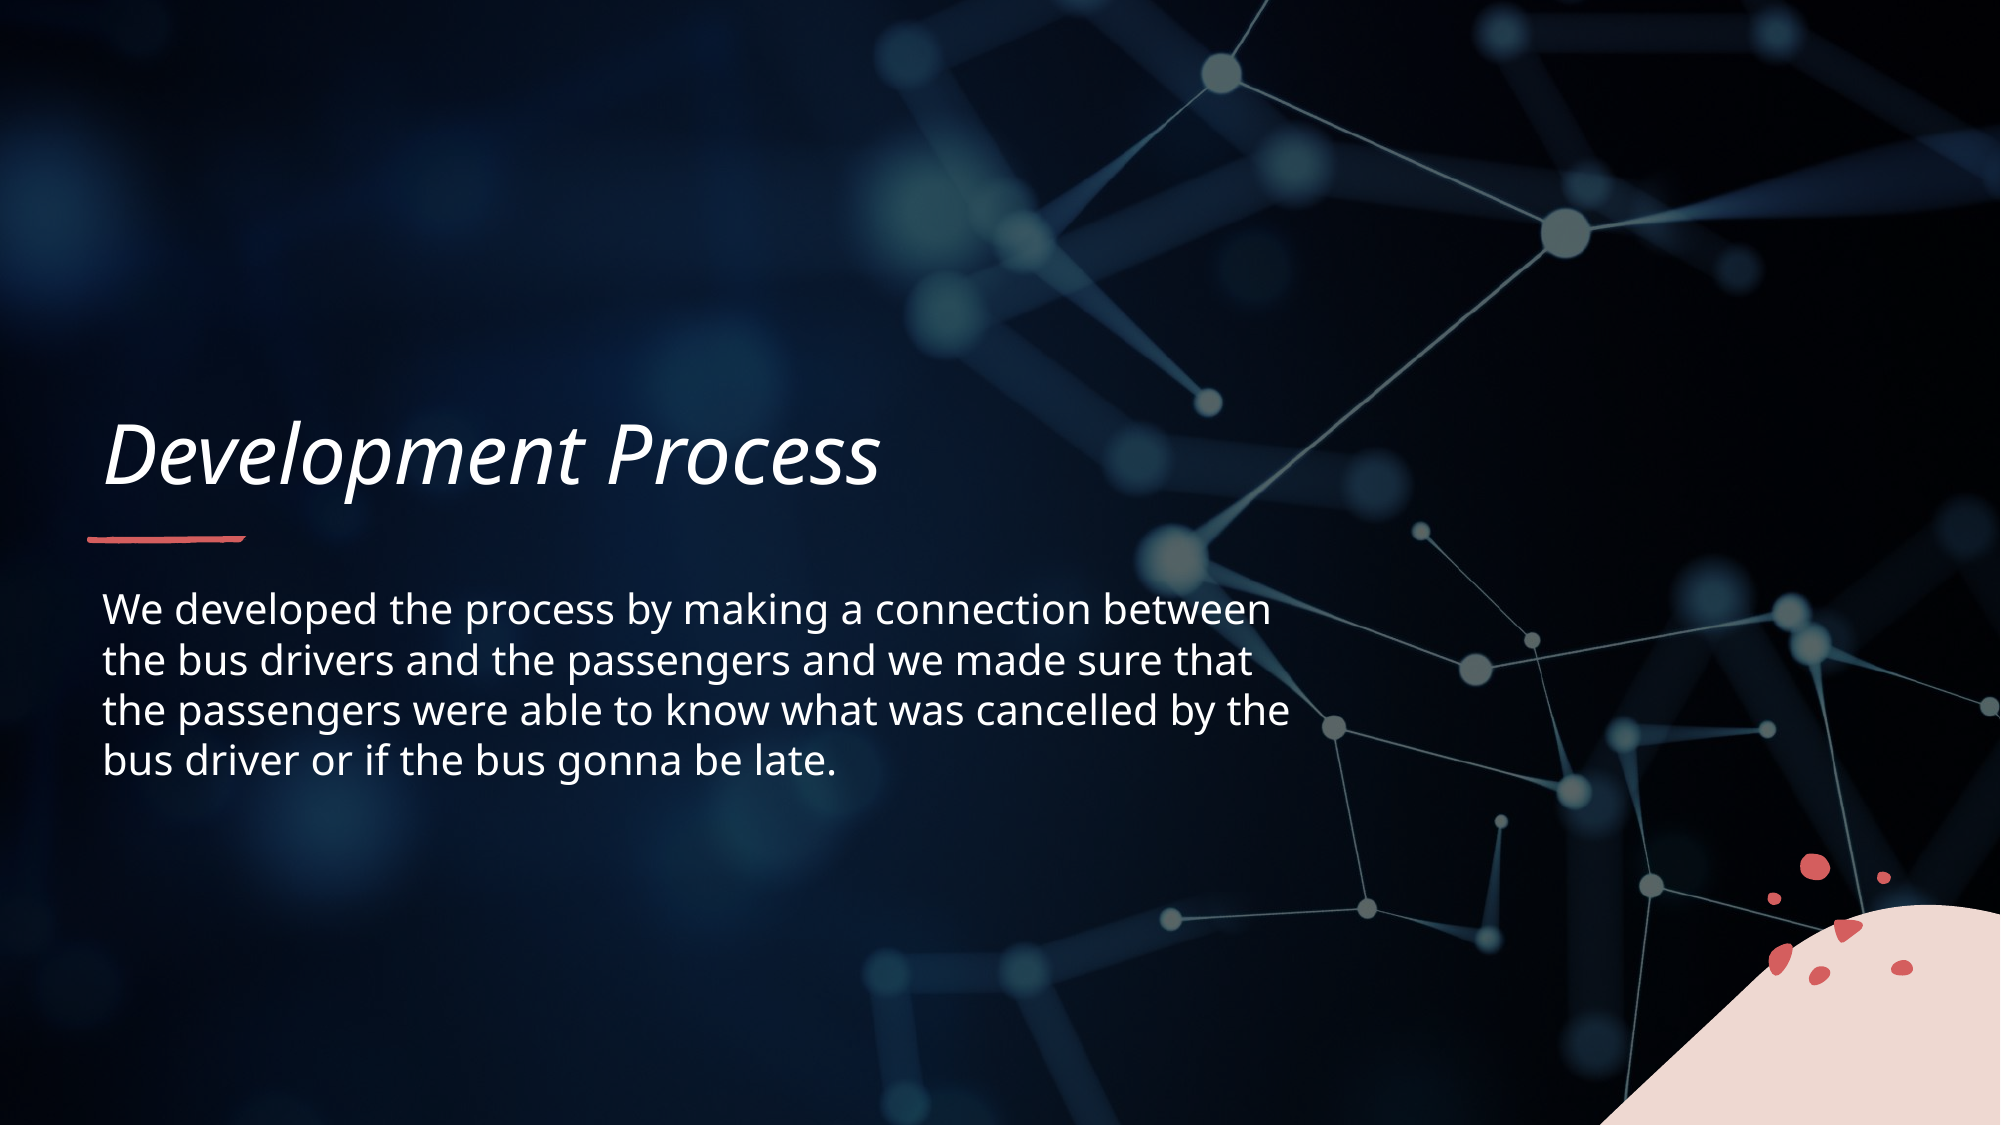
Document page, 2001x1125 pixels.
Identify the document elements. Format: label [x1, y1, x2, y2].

picture [0, 0, 2000, 1125]
text_box [86, 536, 247, 544]
text_box [1767, 853, 1914, 986]
